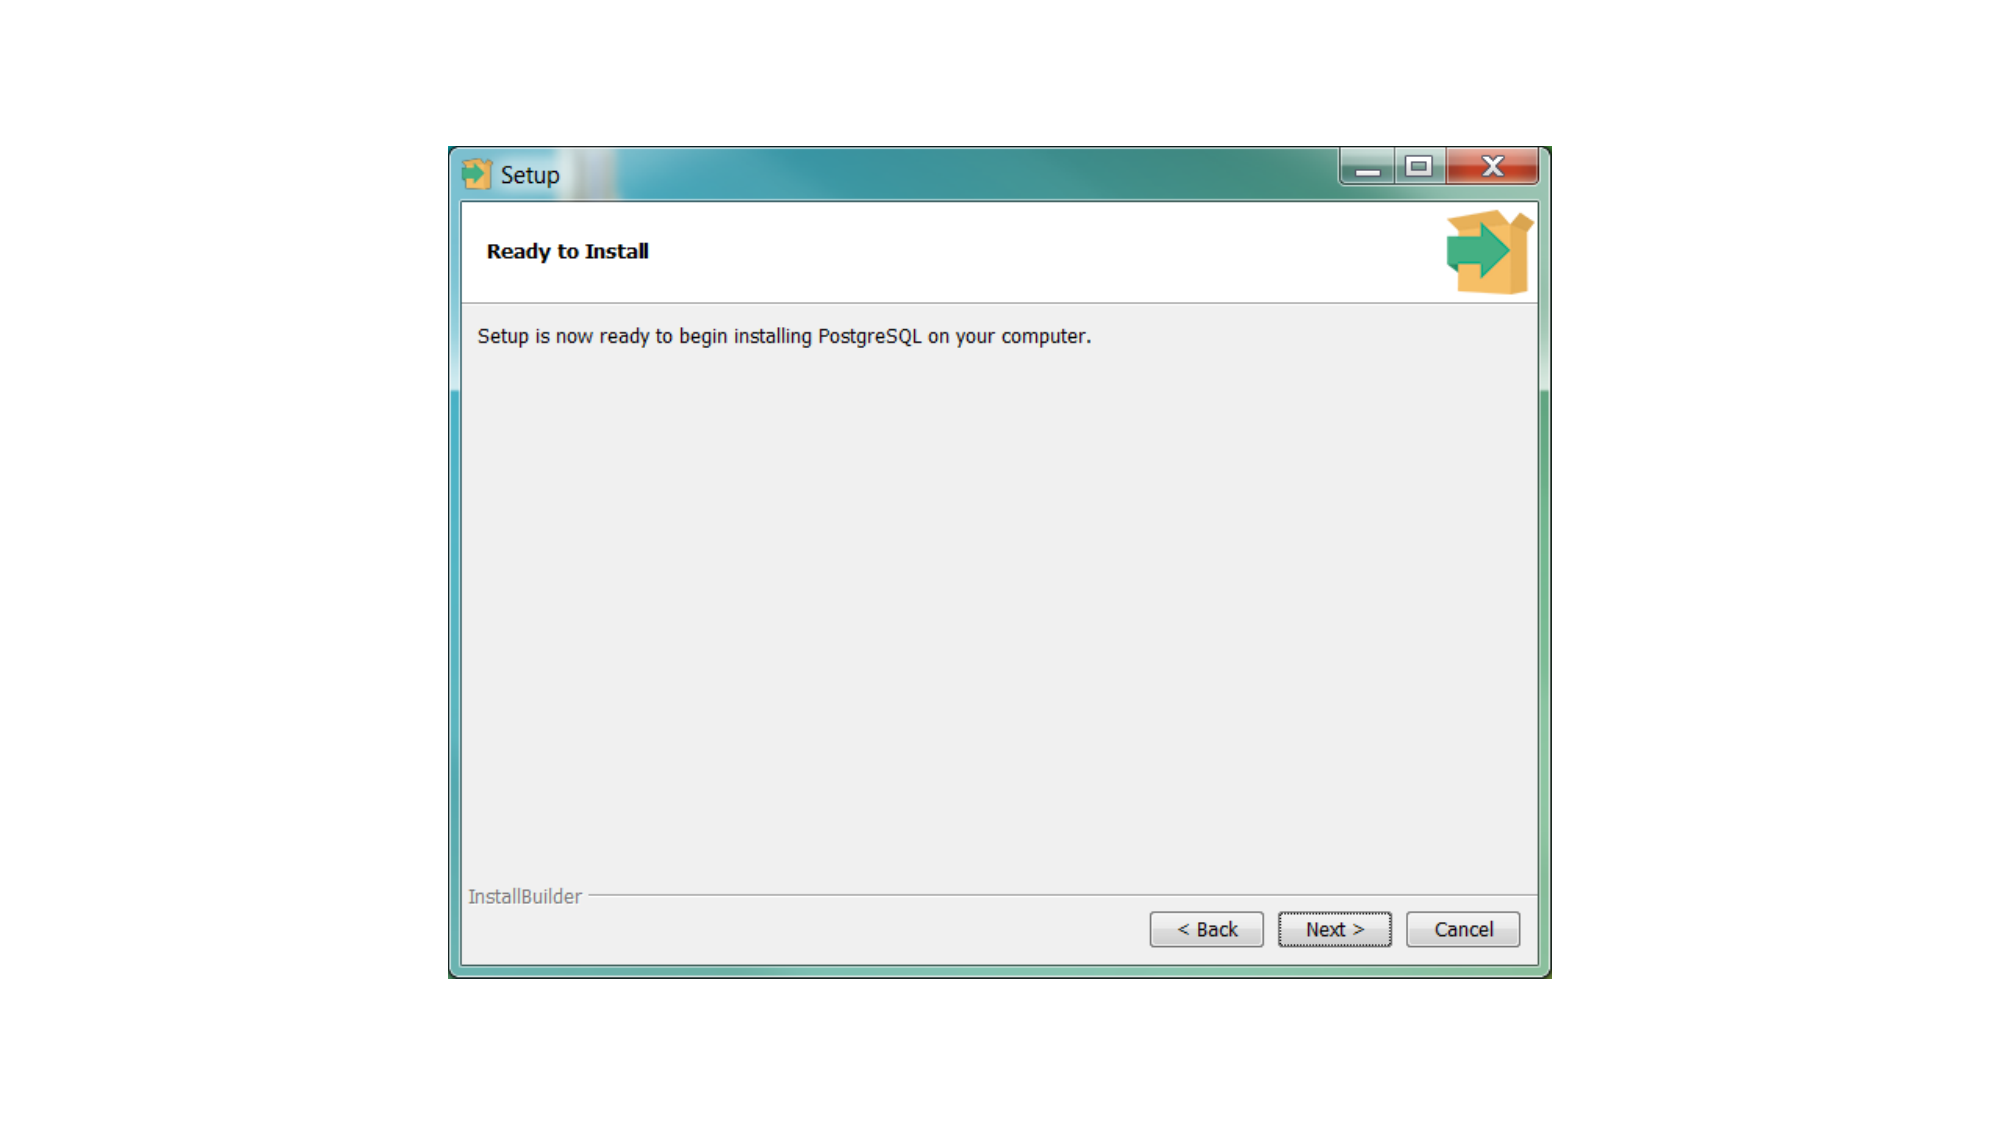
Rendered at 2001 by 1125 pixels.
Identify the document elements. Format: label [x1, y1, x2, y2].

picture [448, 146, 1552, 979]
